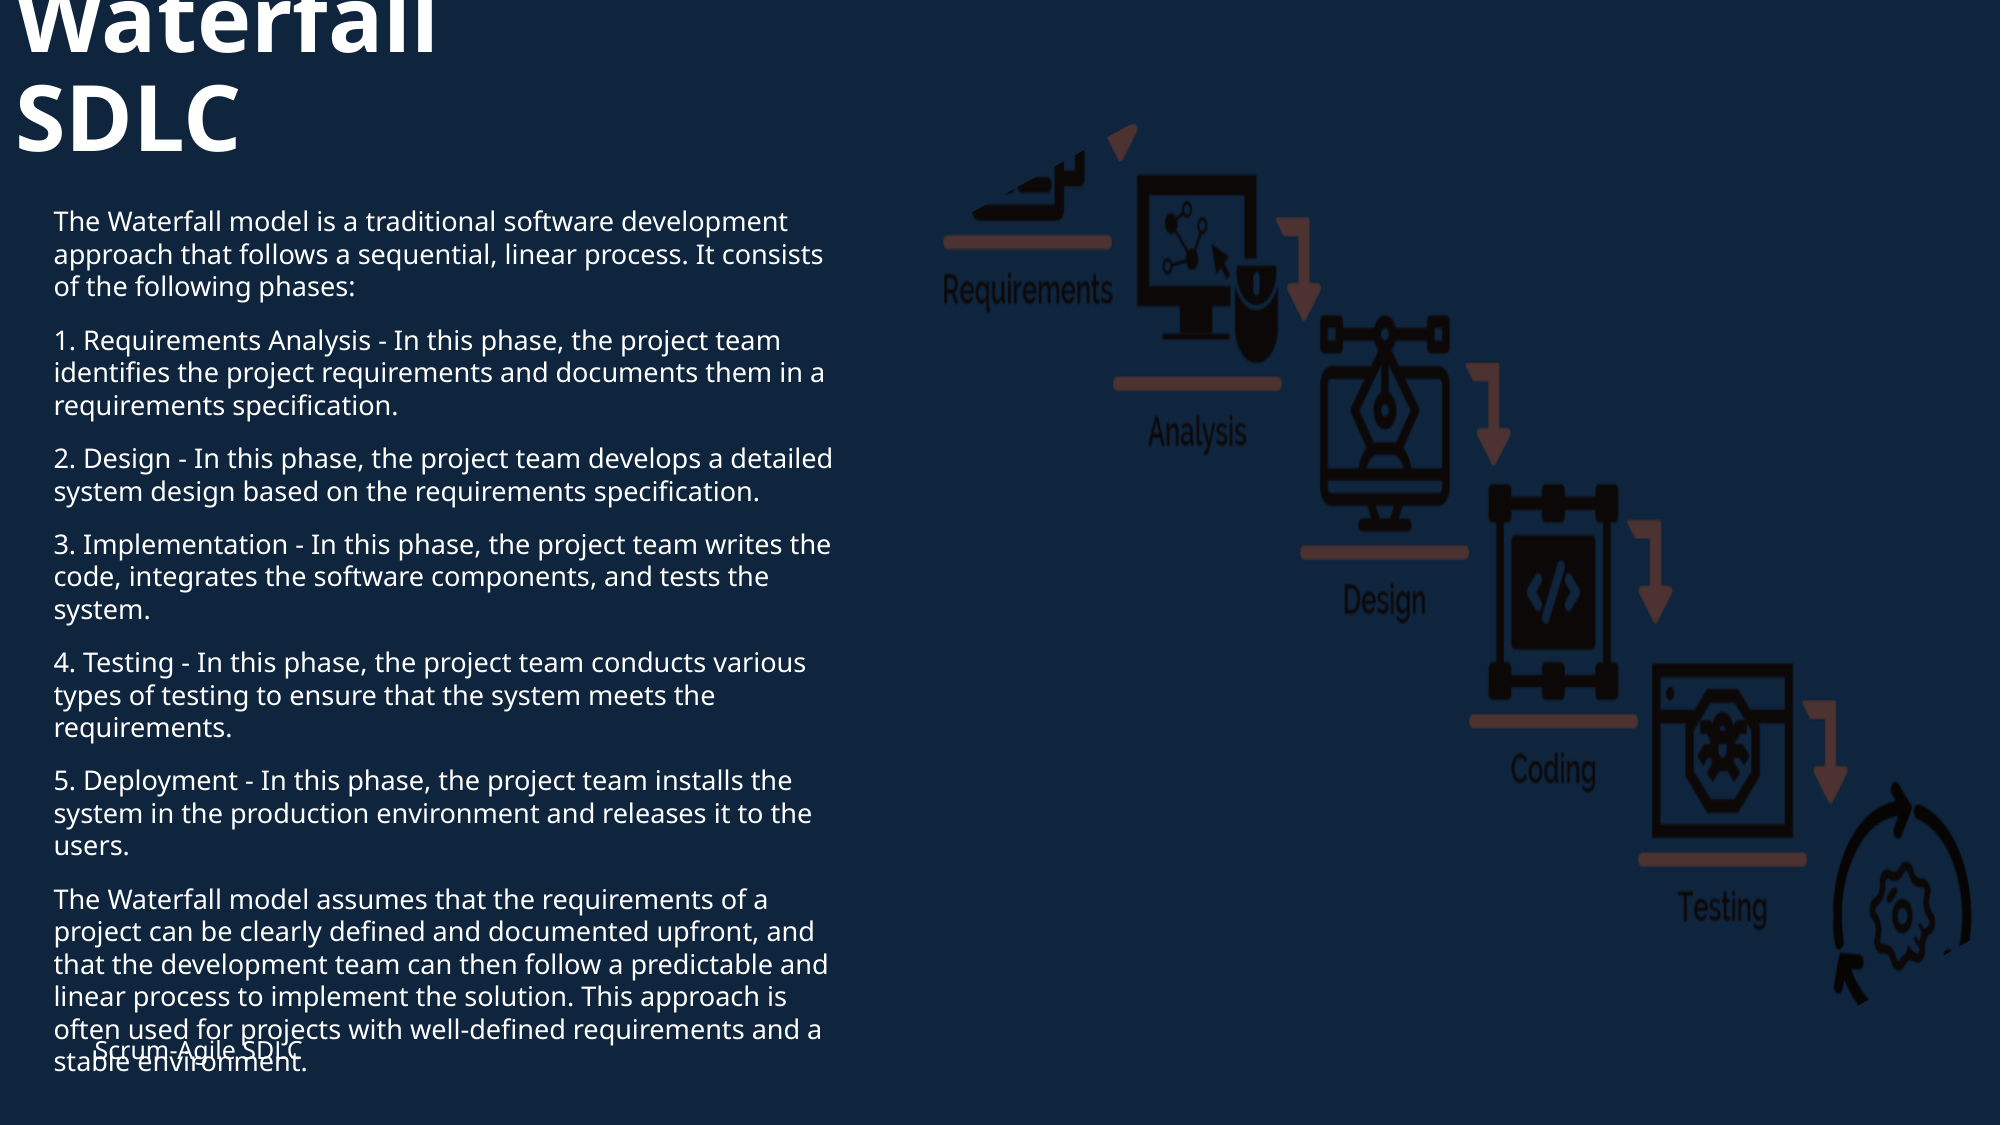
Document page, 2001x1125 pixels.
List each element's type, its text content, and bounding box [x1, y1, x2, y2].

footer Scrum-Agile SDLC [79, 1020, 755, 1080]
picture [942, 0, 2000, 1125]
title Waterfall SDLC [0, 0, 605, 146]
list The Waterfall model is a traditional software development approach that follows a sequential, linear process. It consists of the following phases: Requirements Analysis - In this phase, the project team identifies the project requirements and documents them in a requirements specification. Design - In this phase, the project team develops a detailed system design based on the requirements specification. Implementation - In this phase, the project team writes the code, integrates the software components, and tests the system. Testing - In this phase, the project team conducts various types of testing to ensure that the system meets the requirements. Deployment - In this phase, the project team installs the system in the production environment and releases it to the users. The Waterfall model assumes that the requirements of a project can be clearly defined and documented upfront, and that the development team can then follow a predictable and linear process to implement the solution. This approach is often used for projects with well-defined requirements and a stable environment. [38, 197, 849, 968]
